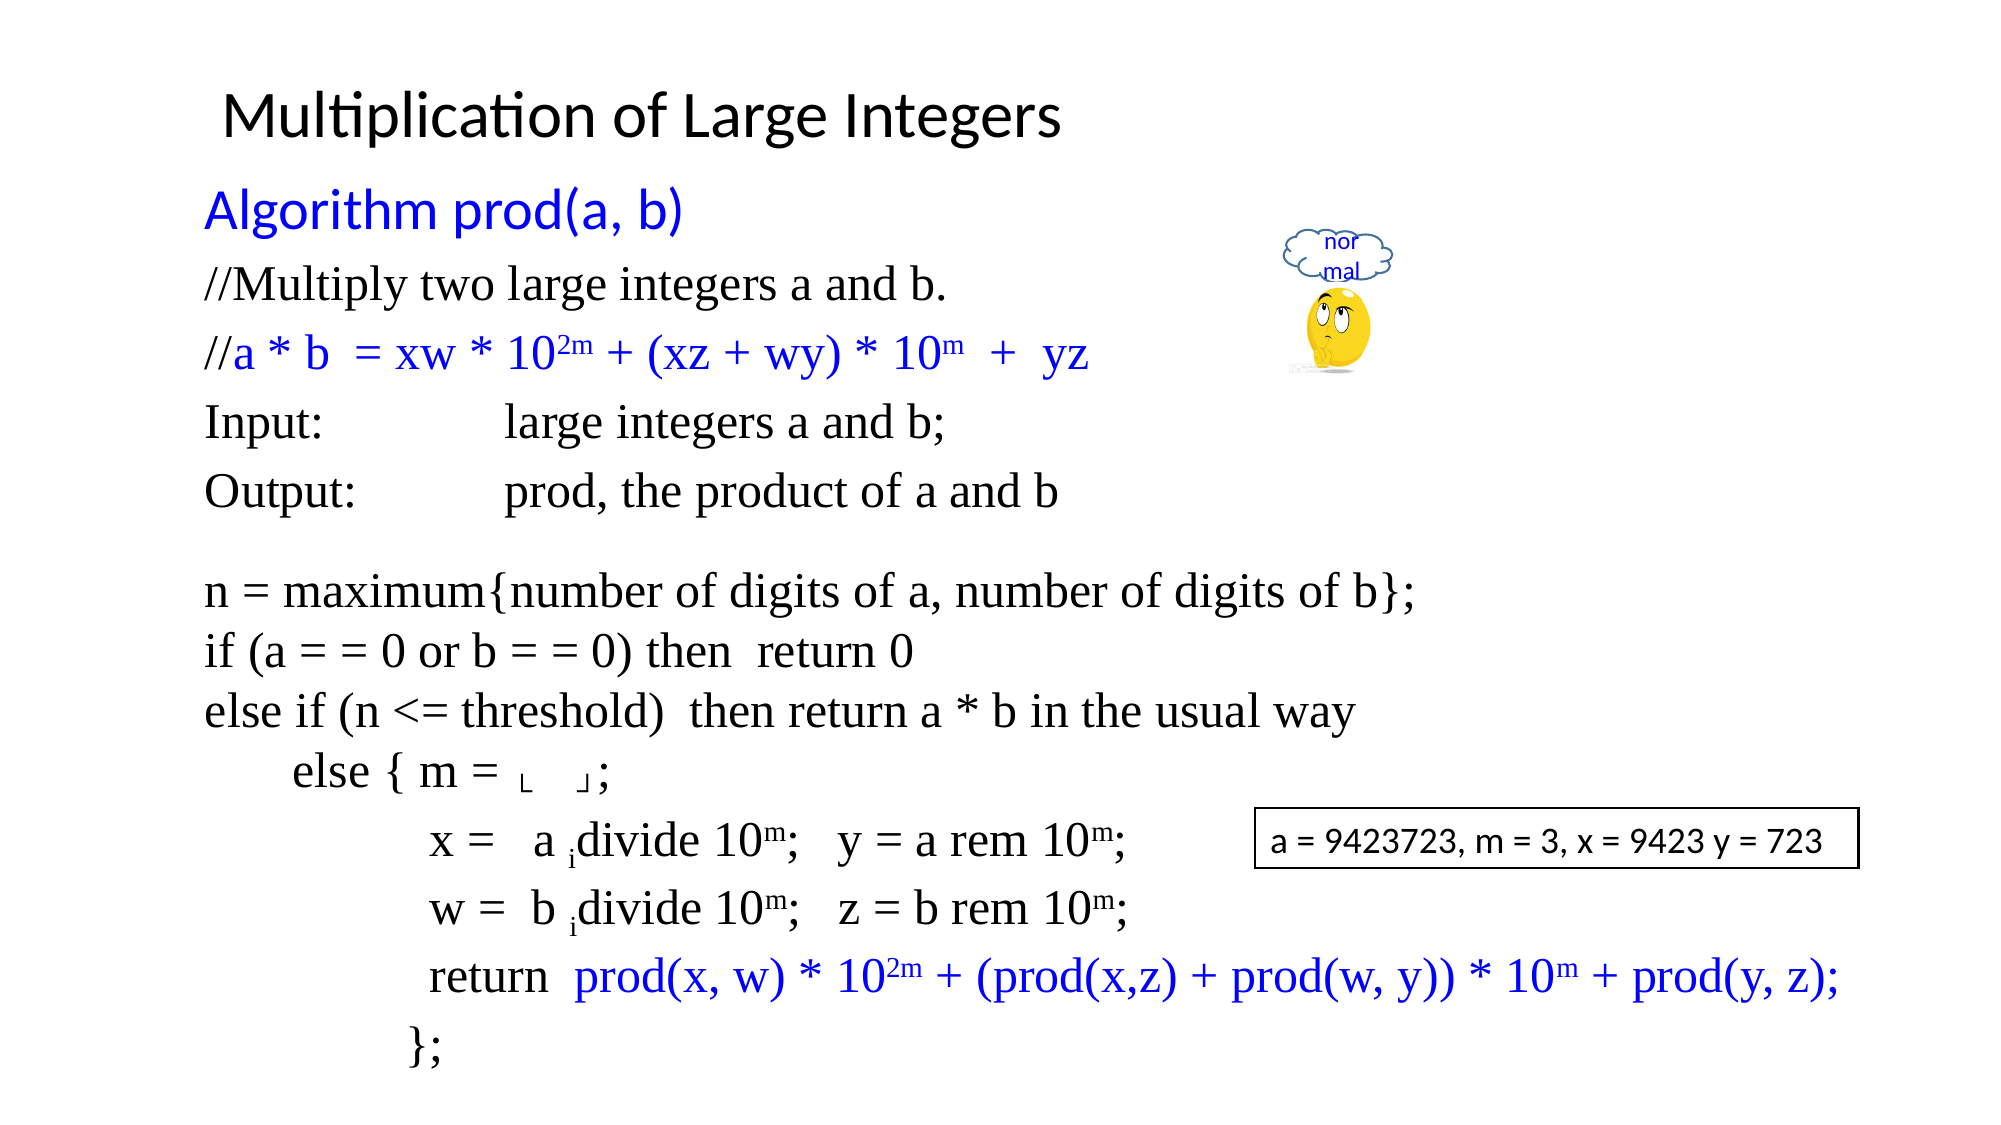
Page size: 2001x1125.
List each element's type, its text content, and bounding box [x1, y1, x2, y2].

text_box a = 9423723, m = 3, x = 9423 y = 723 [1254, 807, 1860, 869]
picture [1285, 282, 1393, 377]
text_box Multiplication of Large Integers [206, 51, 1078, 158]
text_box normal [1282, 228, 1394, 282]
